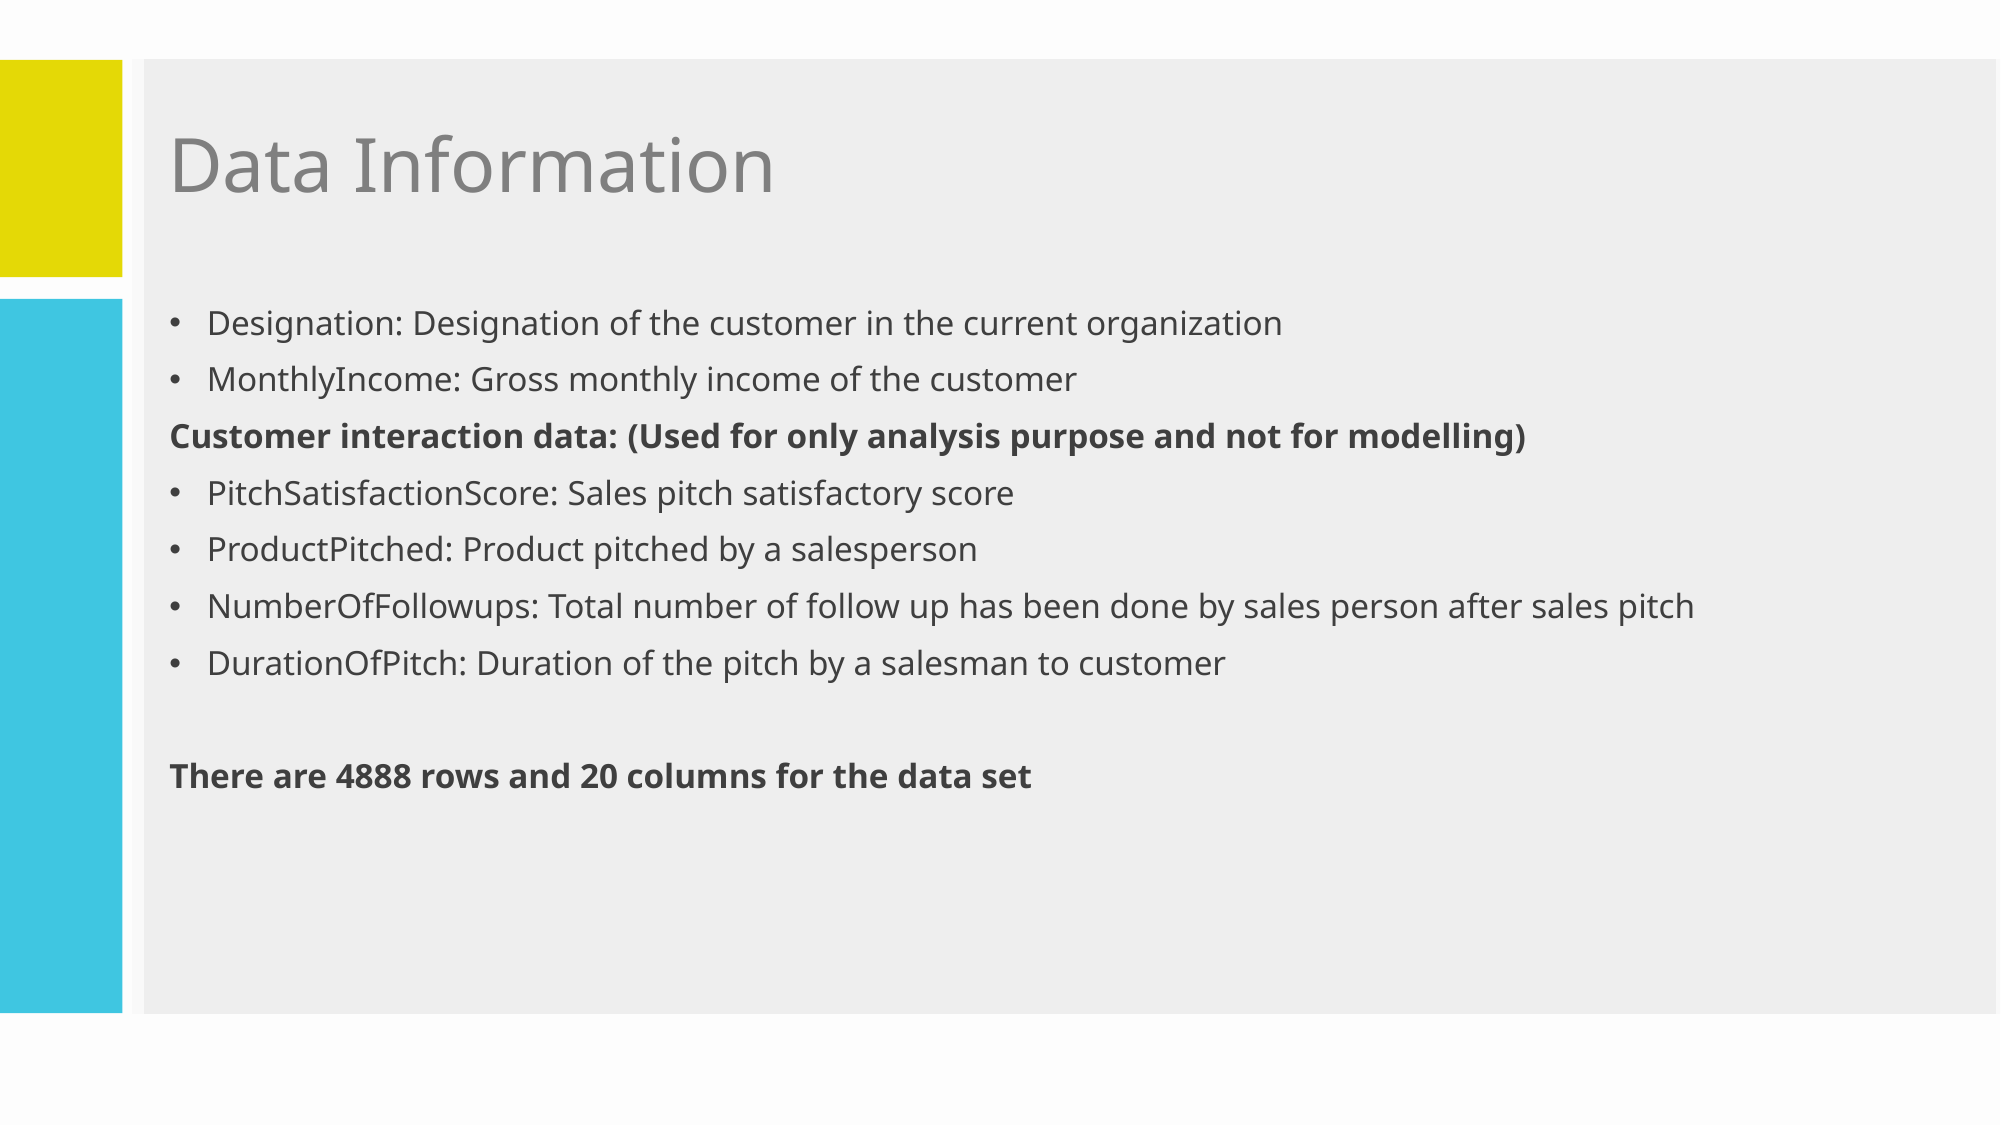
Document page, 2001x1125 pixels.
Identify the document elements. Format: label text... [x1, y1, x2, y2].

title Data Information [153, 59, 1879, 278]
picture [110, 59, 2001, 1014]
list Designation: Designation of the customer in the current organization MonthlyIncome: Gross monthly income of the customer Customer interaction data: (Used for only analysis purpose and not for modelling) PitchSatisfactionScore: Sales pitch satisfactory score ProductPitched: Product pitched by a salesperson NumberOfFollowups: Total number of follow up has been done by sales person after sales pitch DurationOfPitch: Duration of the pitch by a salesman to customer There are 4888 rows and 20 columns for the data set [154, 298, 1880, 1014]
